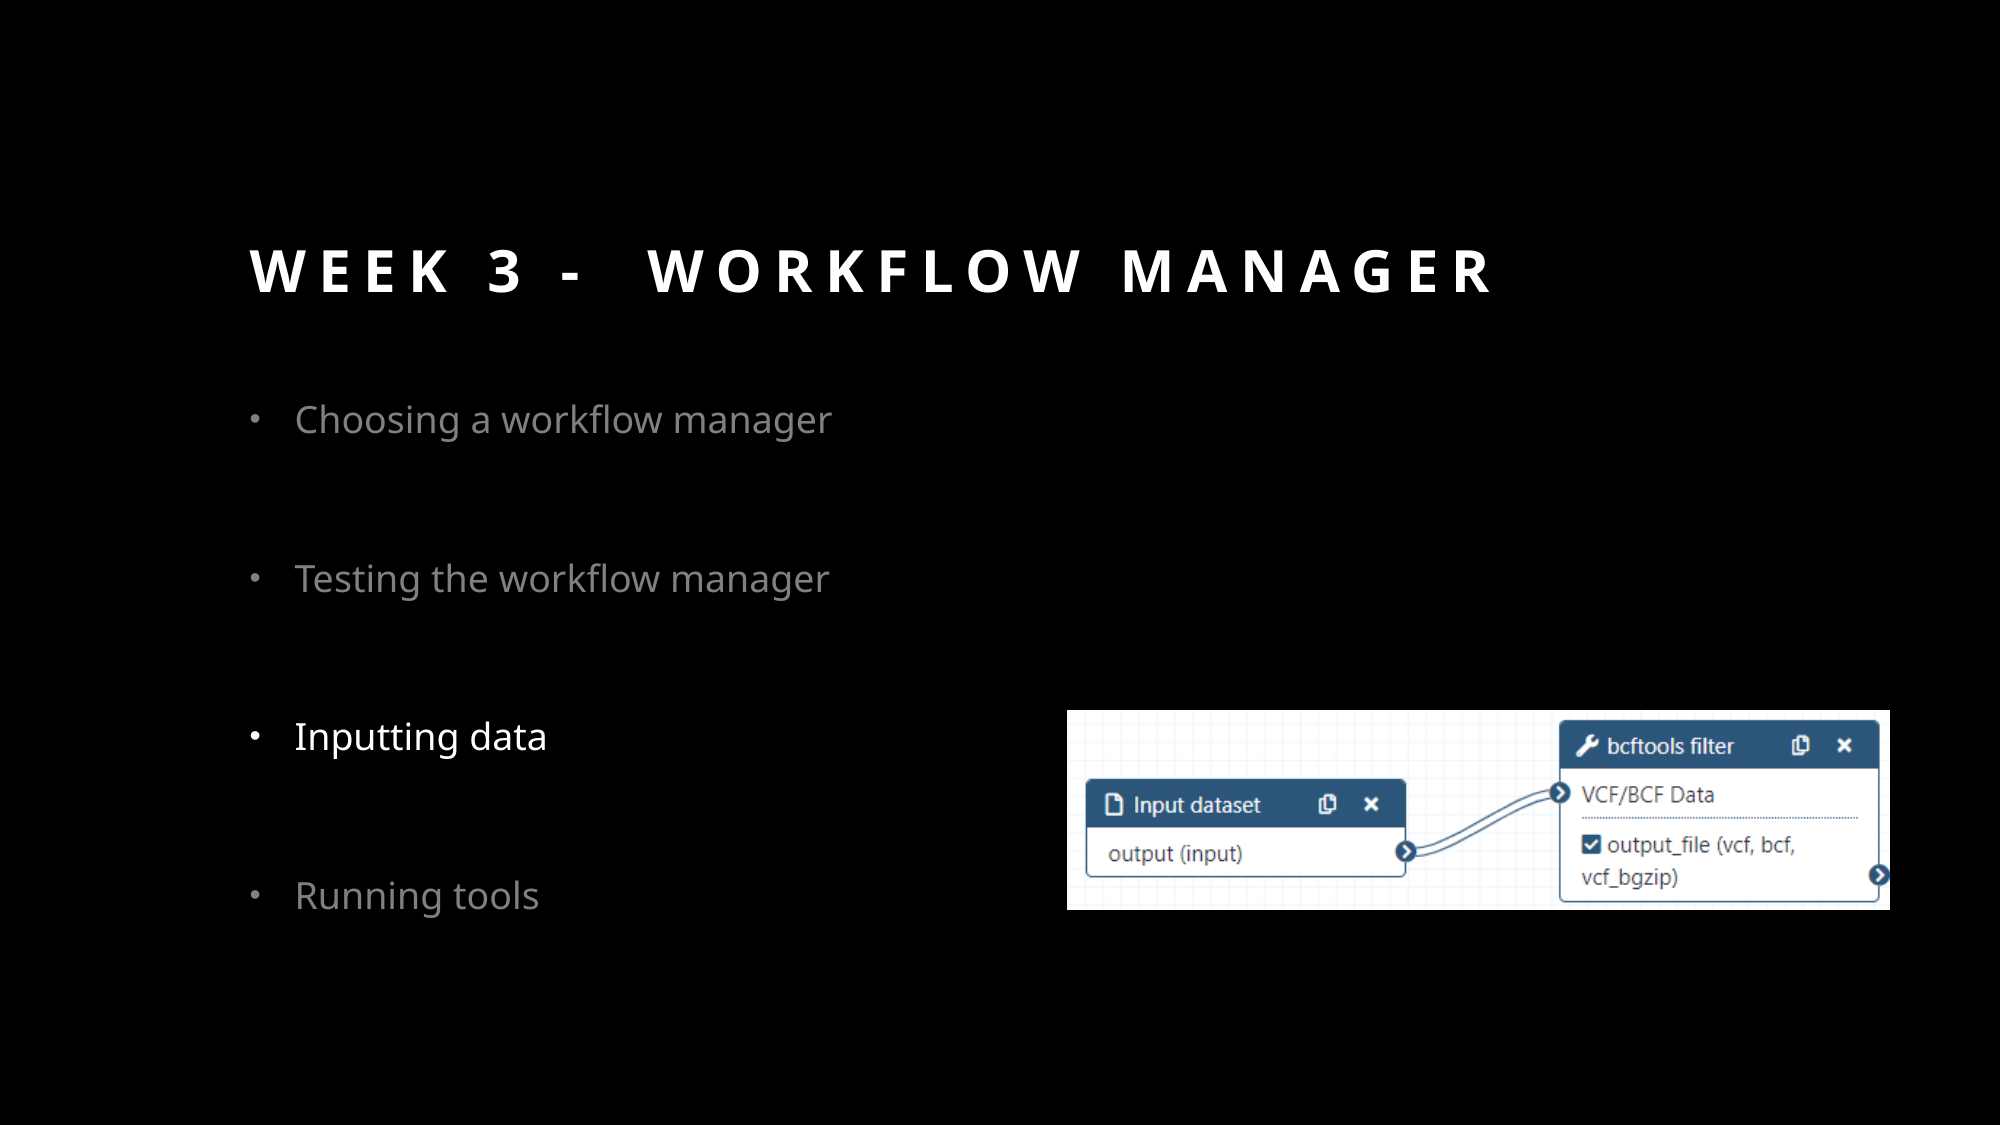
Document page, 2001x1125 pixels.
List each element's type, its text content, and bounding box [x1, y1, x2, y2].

picture [1067, 710, 1890, 910]
list Choosing a workflow manager Testing the workflow manager Inputting data Running tools [234, 375, 1750, 1000]
title Week 3 - workflow manager [234, 171, 1750, 313]
